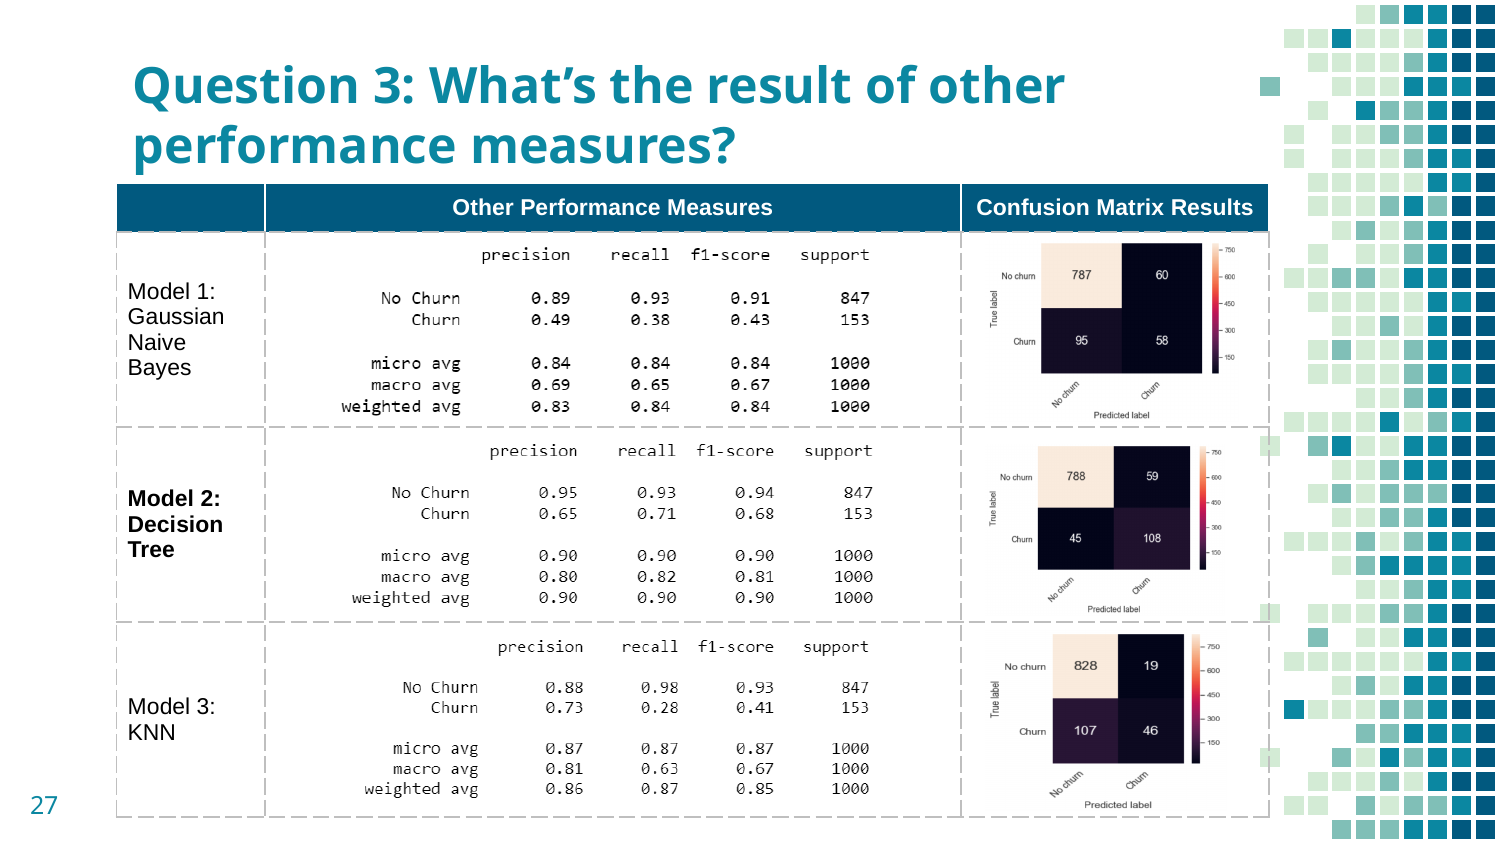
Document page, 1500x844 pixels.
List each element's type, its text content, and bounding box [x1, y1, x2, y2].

title Question 3: What’s the result of other performance measures? [117, 59, 1227, 182]
picture [332, 240, 878, 423]
table_cell [961, 232, 1269, 427]
table_cell [961, 427, 1269, 622]
table_cell Model 3: KNN [117, 622, 265, 817]
table_cell [961, 622, 1269, 817]
table_header Other Performance Measures [266, 184, 960, 232]
table_cell [265, 622, 961, 817]
table_header [117, 184, 264, 232]
table_cell [265, 427, 961, 622]
slide_number 27 [15, 774, 105, 839]
picture [344, 436, 878, 616]
picture [985, 629, 1227, 812]
table_header Confusion Matrix Results [962, 184, 1268, 232]
table_cell Model 1: Gaussian Naive Bayes [117, 232, 265, 427]
picture [985, 240, 1239, 423]
table_cell [265, 232, 961, 427]
picture [353, 634, 878, 804]
table_cell Model 2: Decision Tree [117, 427, 265, 622]
picture [985, 444, 1225, 616]
